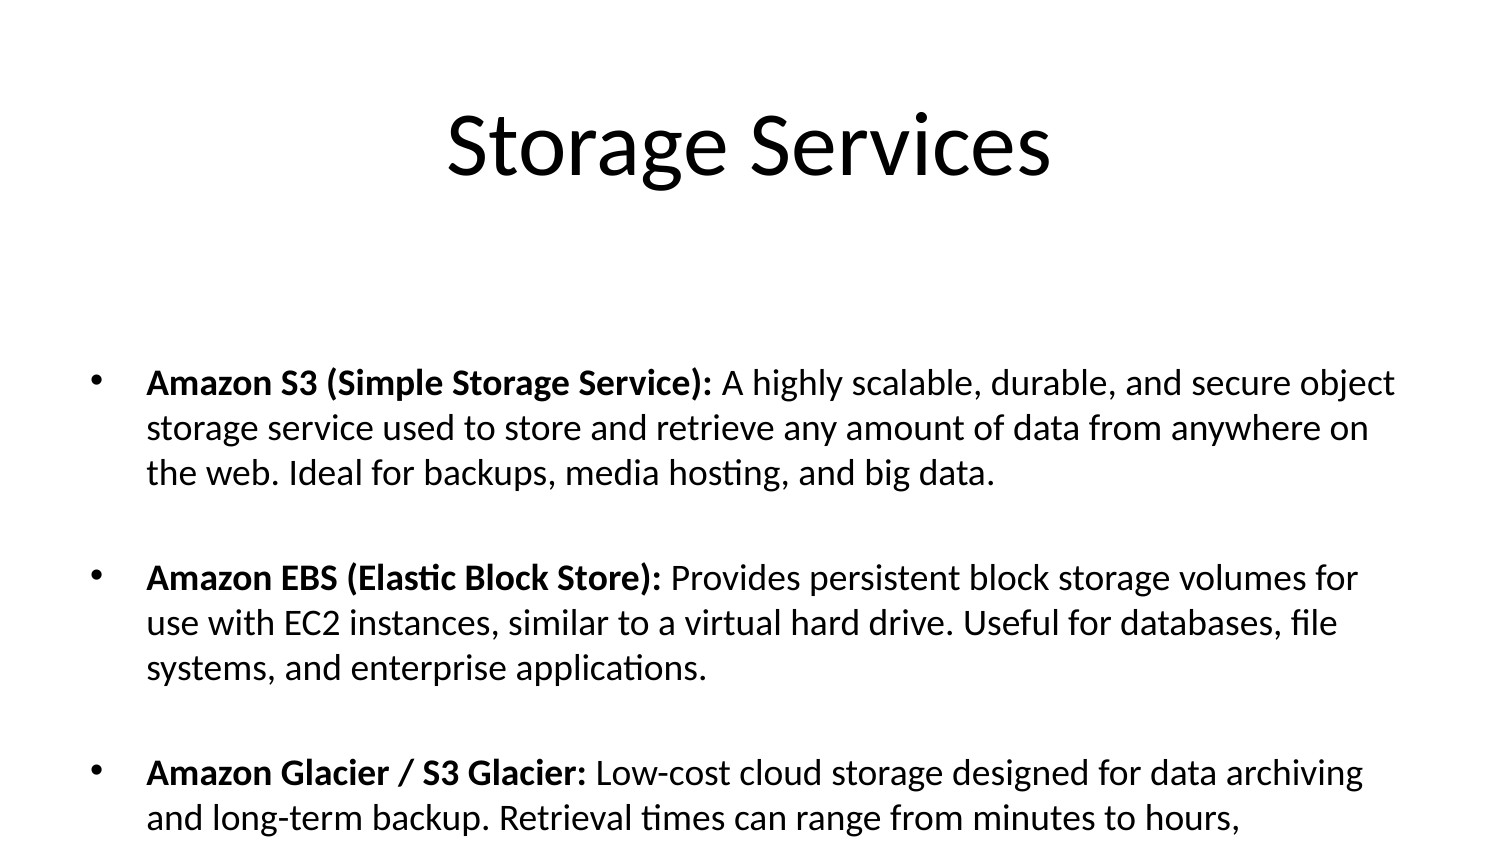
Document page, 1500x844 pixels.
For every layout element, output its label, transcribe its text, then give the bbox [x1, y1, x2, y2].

list Amazon S3 (Simple Storage Service): A highly scalable, durable, and secure object storage service used to store and retrieve any amount of data from anywhere on the web. Ideal for backups, media hosting, and big data. Amazon EBS (Elastic Block Store): Provides persistent block storage volumes for use with EC2 instances, similar to a virtual hard drive. Useful for databases, file systems, and enterprise applications. Amazon Glacier / S3 Glacier: Low-cost cloud storage designed for data archiving and long-term backup. Retrieval times can range from minutes to hours, depending on the selected access tier. AWS Storage Gateway: A hybrid cloud storage solution that connects on-premises environments with AWS cloud storage, enabling seamless data backup and migration. [75, 262, 1425, 844]
title Storage Services [75, 45, 1425, 233]
